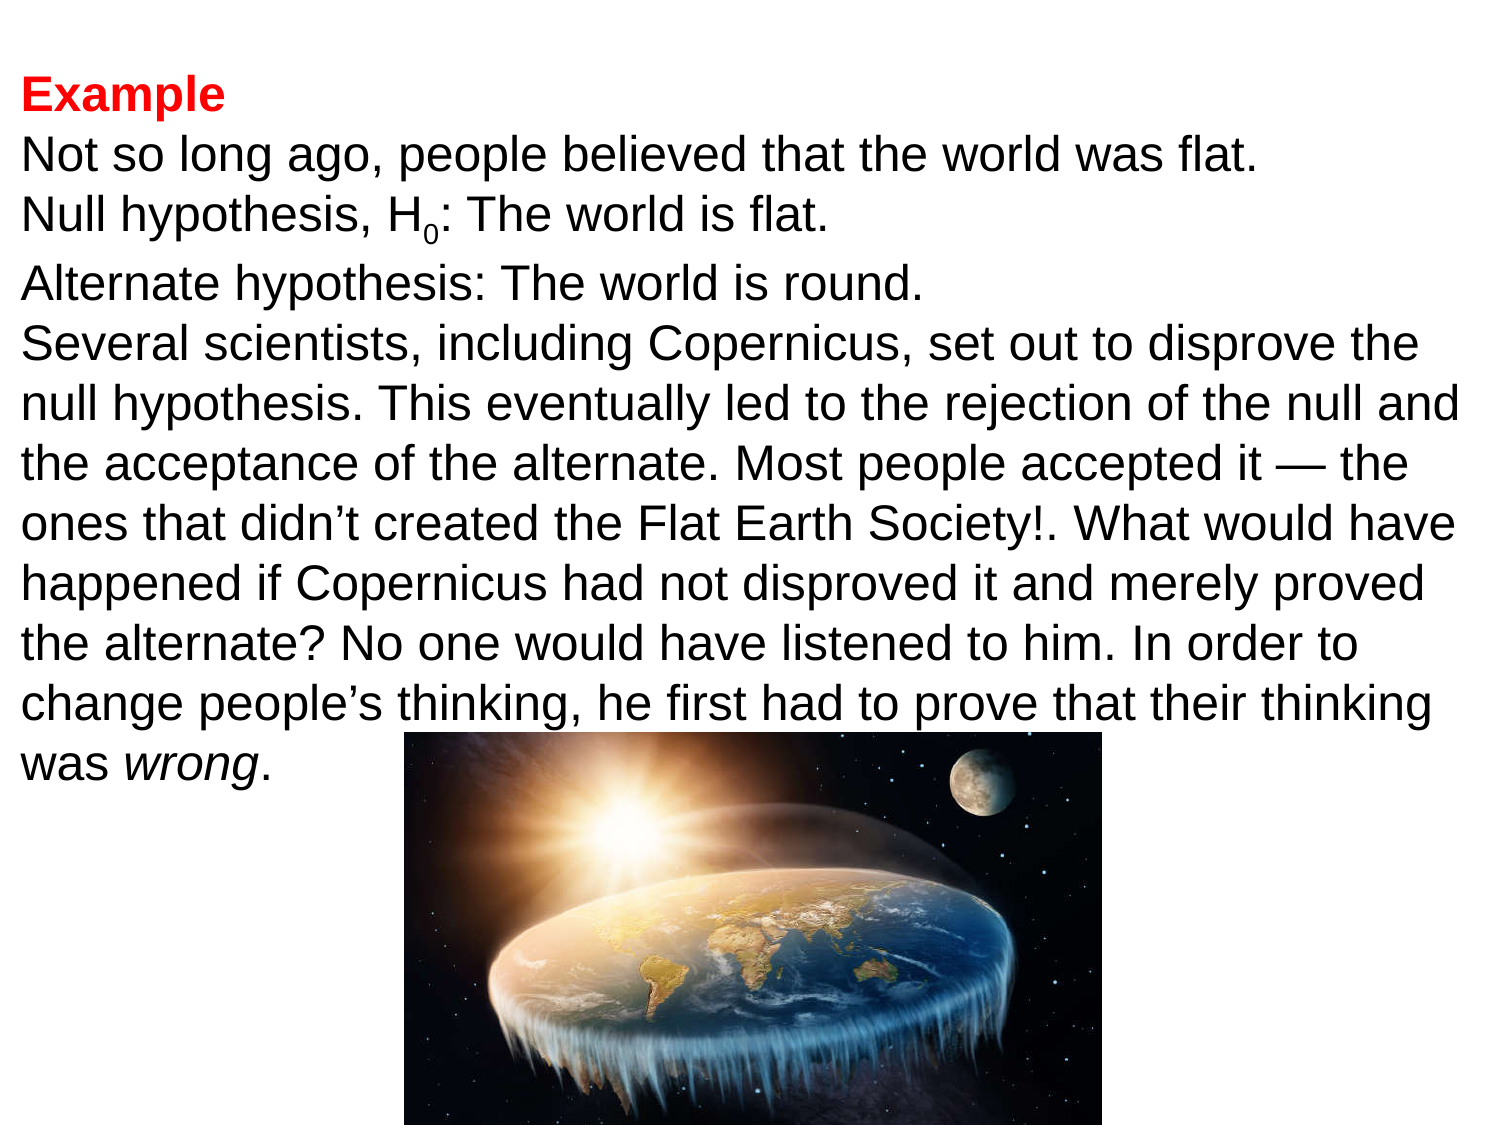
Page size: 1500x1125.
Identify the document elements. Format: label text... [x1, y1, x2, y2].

text_box Example Not so long ago, people believed that the world was flat. Null hypothesis, H0: The world is flat. Alternate hypothesis: The world is round. Several scientists, including Copernicus, set out to disprove the null hypothesis. This eventually led to the rejection of the null and the acceptance of the alternate. Most people accepted it — the ones that didn’t created the Flat Earth Society!. What would have happened if Copernicus had not disproved it and merely proved the alternate? No one would have listened to him. In order to change people’s thinking, he first had to prove that their thinking was wrong. [5, 54, 1500, 798]
picture [404, 732, 1102, 1125]
